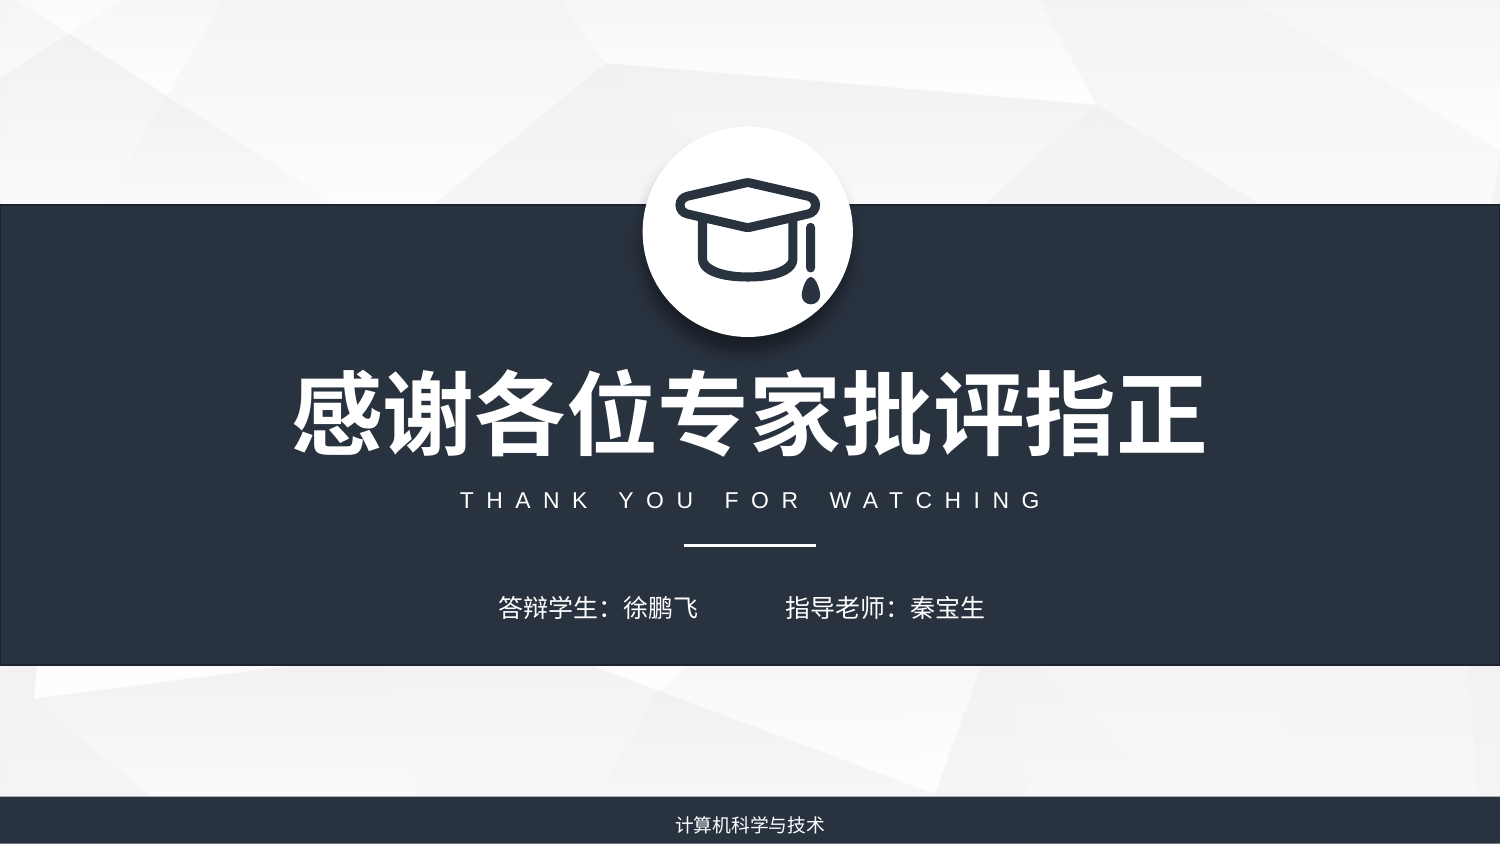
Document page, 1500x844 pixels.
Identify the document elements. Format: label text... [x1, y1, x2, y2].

text_box 指导老师：秦宝生 [750, 584, 1021, 630]
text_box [675, 178, 821, 305]
text_box [641, 125, 854, 339]
text_box THANK YOU FOR WATCHING [177, 477, 1323, 521]
picture [0, 666, 1500, 796]
text_box 感谢各位专家批评指正 [276, 349, 1224, 475]
text_box 答辩学生：徐鹏飞 [463, 584, 735, 630]
text_box 计算机科学与技术 [660, 805, 840, 844]
text_box [0, 204, 1500, 666]
picture [0, 0, 1500, 204]
